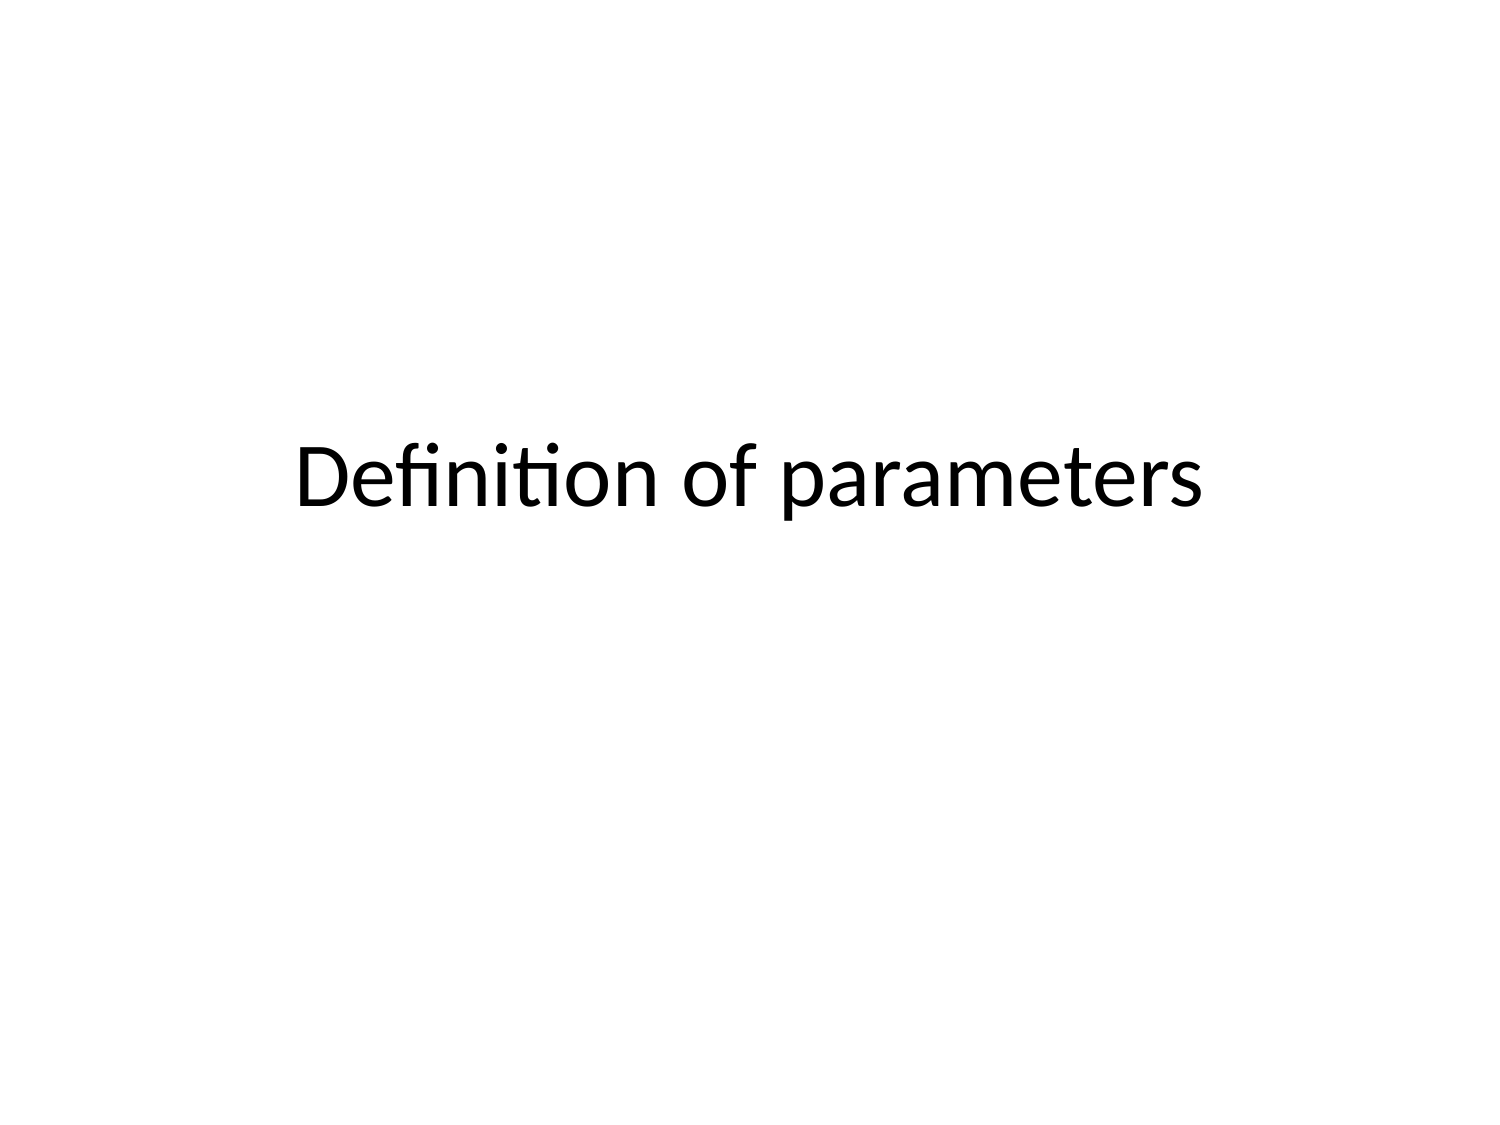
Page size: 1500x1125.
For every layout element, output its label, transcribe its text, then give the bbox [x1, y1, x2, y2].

title Definition of parameters [112, 349, 1388, 591]
